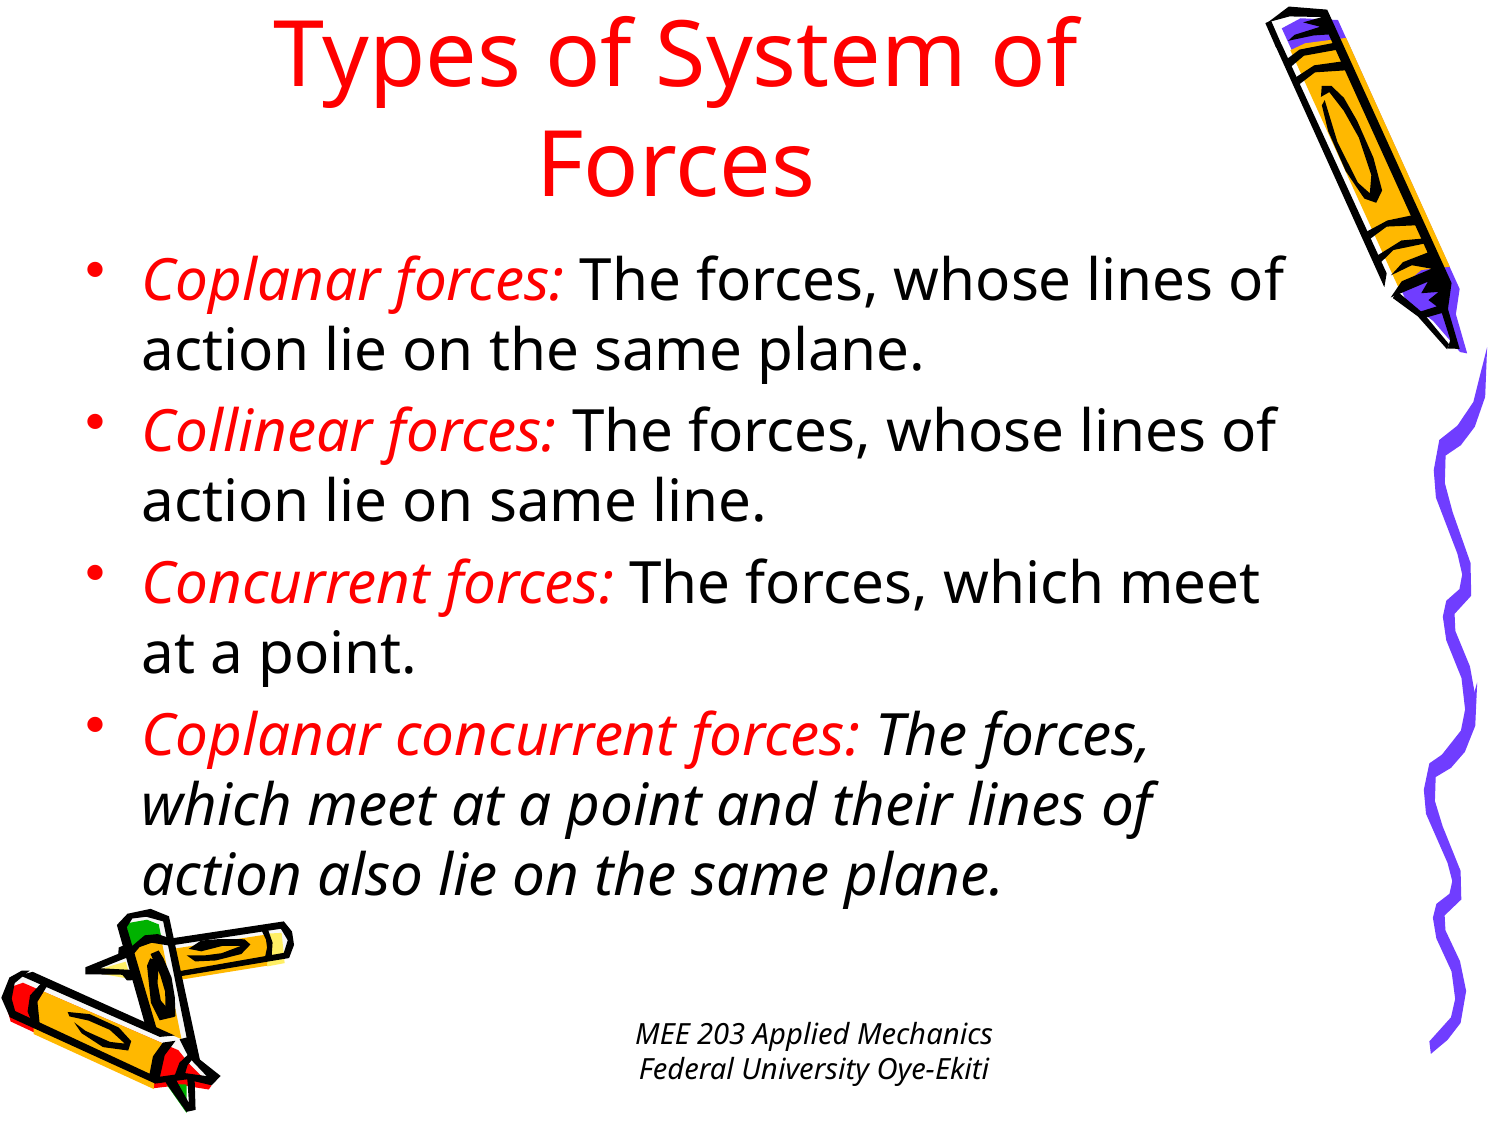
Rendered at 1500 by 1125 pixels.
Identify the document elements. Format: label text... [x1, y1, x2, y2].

list Coplanar forces: The forces, whose lines of action lie on the same plane. Collinear forces: The forces, whose lines of action lie on same line. Concurrent forces: The forces, which meet at a point. Coplanar concurrent forces: The forces, which meet at a point and their lines of action also lie on the same plane. [70, 234, 1334, 1079]
title Types of System of Forces [112, 24, 1240, 223]
text_box MEE 203 Applied Mechanics Federal University Oye-Ekiti [515, 1007, 1114, 1093]
